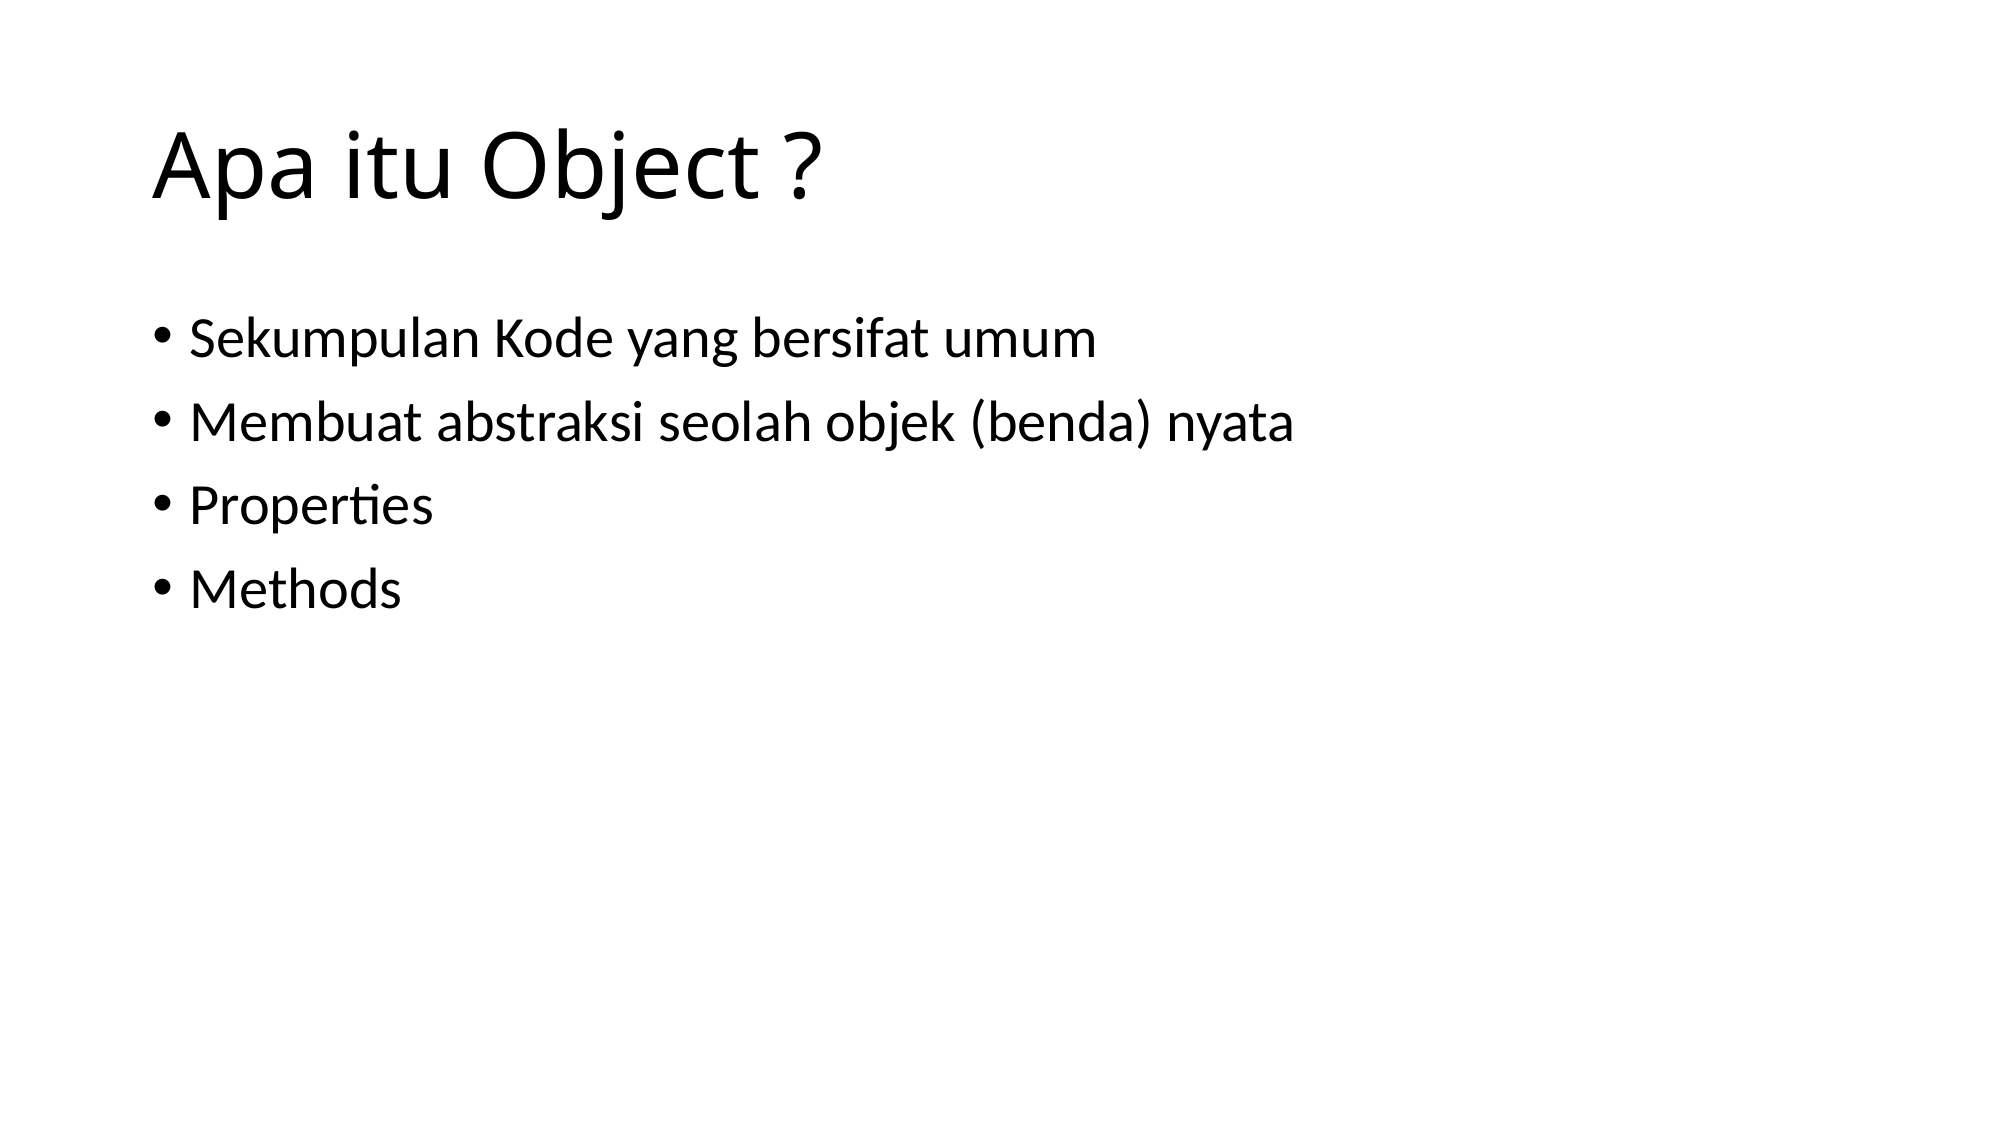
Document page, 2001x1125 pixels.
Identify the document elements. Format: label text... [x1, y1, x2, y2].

title Apa itu Object ? [137, 59, 1863, 278]
list Sekumpulan Kode yang bersifat umum Membuat abstraksi seolah objek (benda) nyata Properties Methods [137, 299, 1863, 1014]
